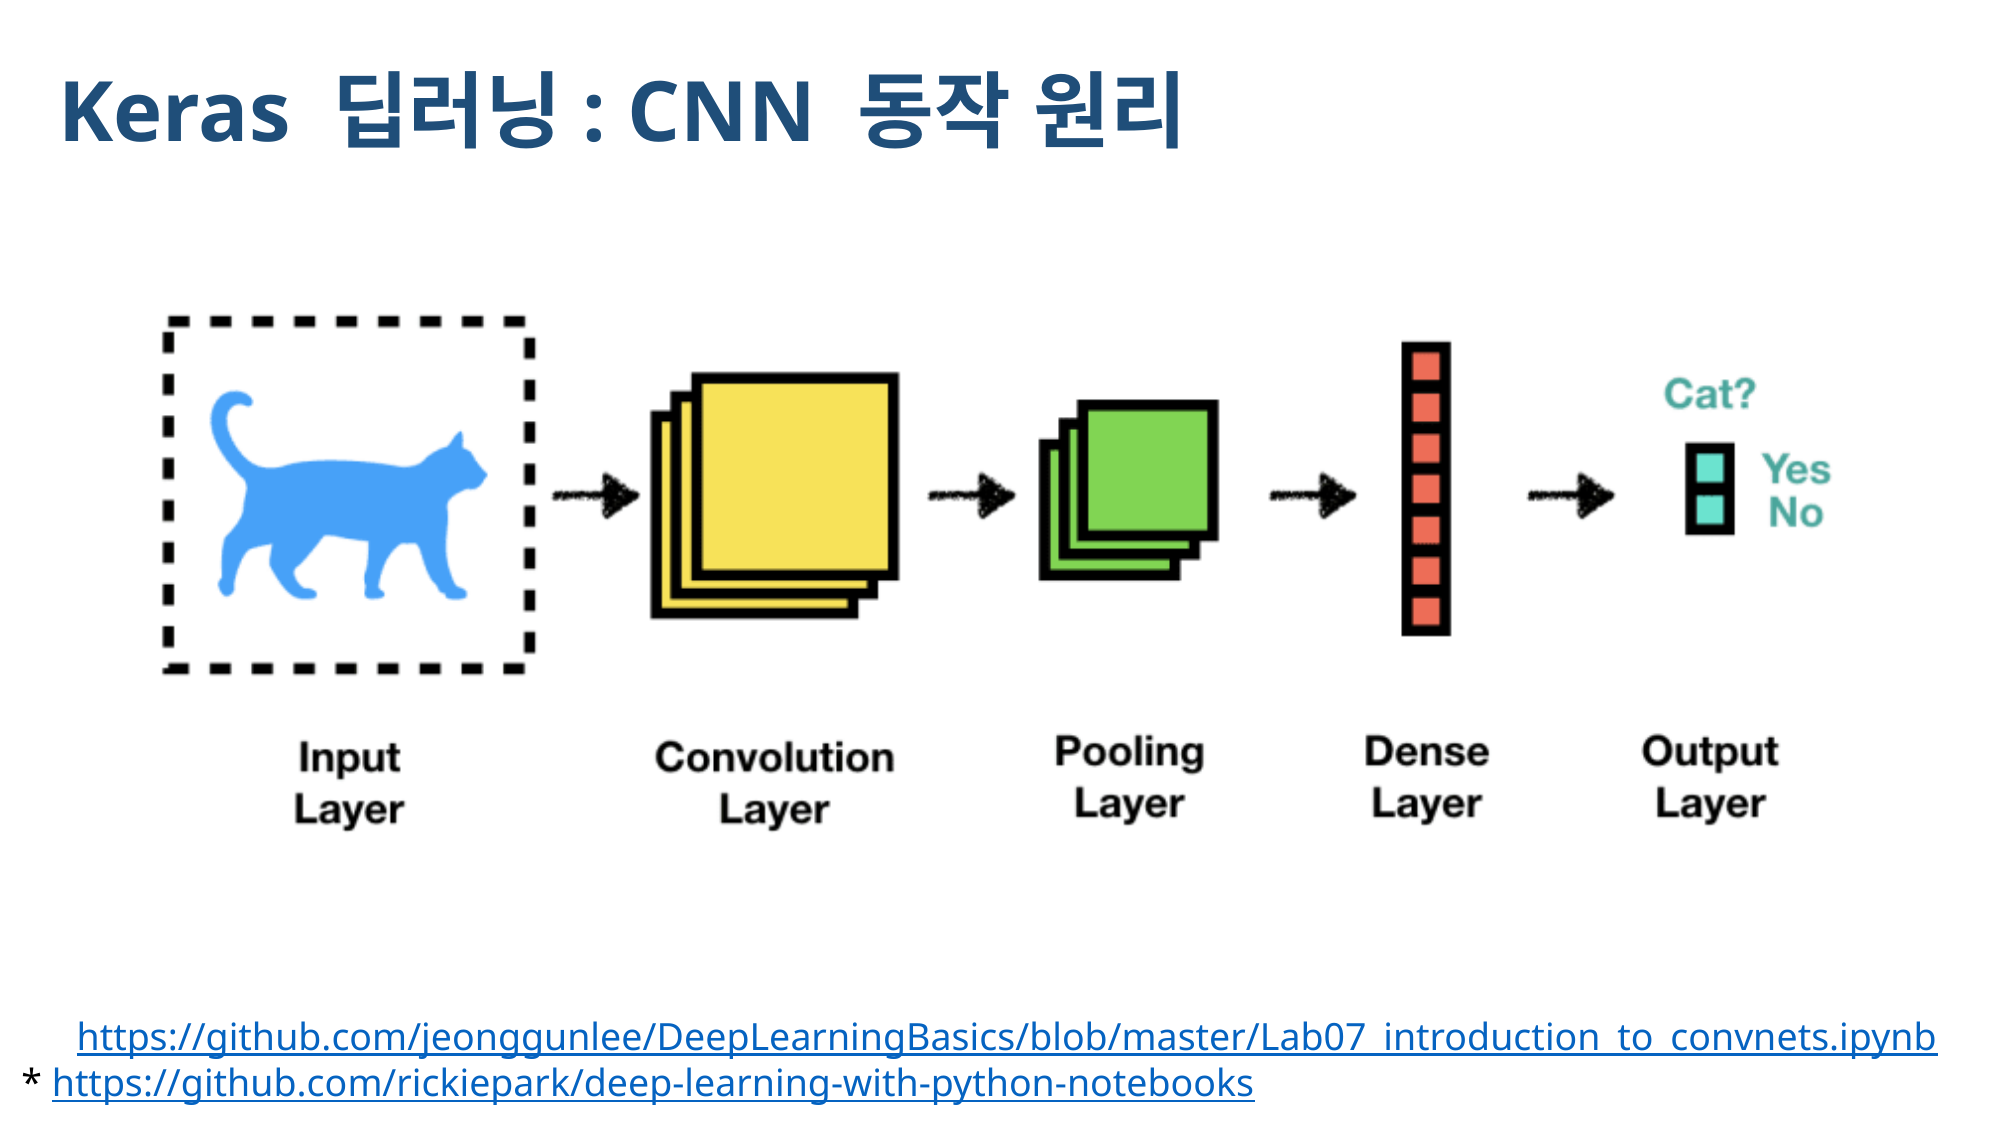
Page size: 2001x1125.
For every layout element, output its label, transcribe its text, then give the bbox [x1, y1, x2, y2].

text_box * https://github.com/rickiepark/deep-learning-with-python-notebooks [6, 1051, 1280, 1118]
text_box https://github.com/jeonggunlee/DeepLearningBasics/blob/master/Lab07_introduction_to_convnets.ipynb [61, 1005, 1969, 1071]
text_box Keras 딥러닝: CNN 동작 원리 [43, 50, 1202, 166]
picture [129, 277, 1874, 873]
